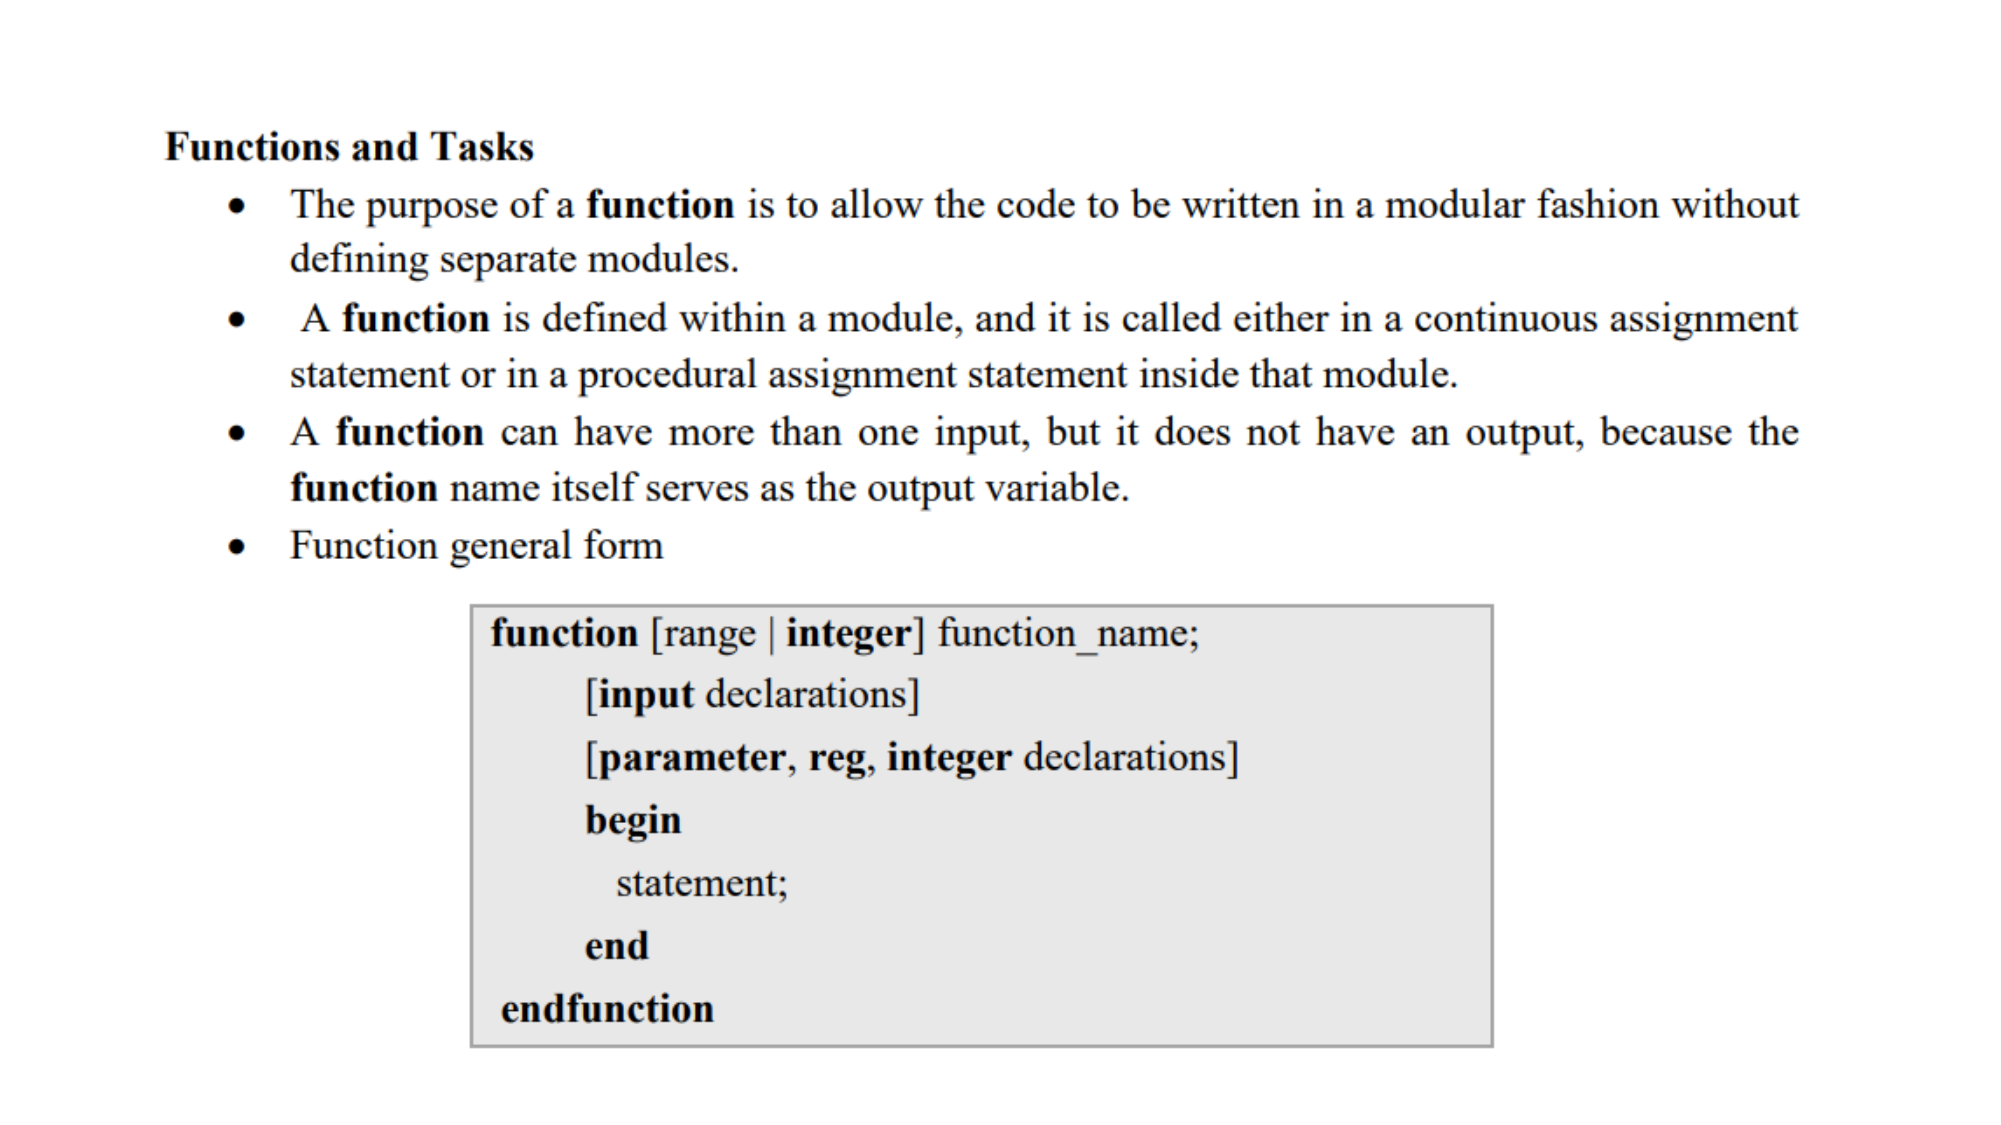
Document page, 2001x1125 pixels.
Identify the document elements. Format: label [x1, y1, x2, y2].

picture [112, 85, 1940, 1075]
